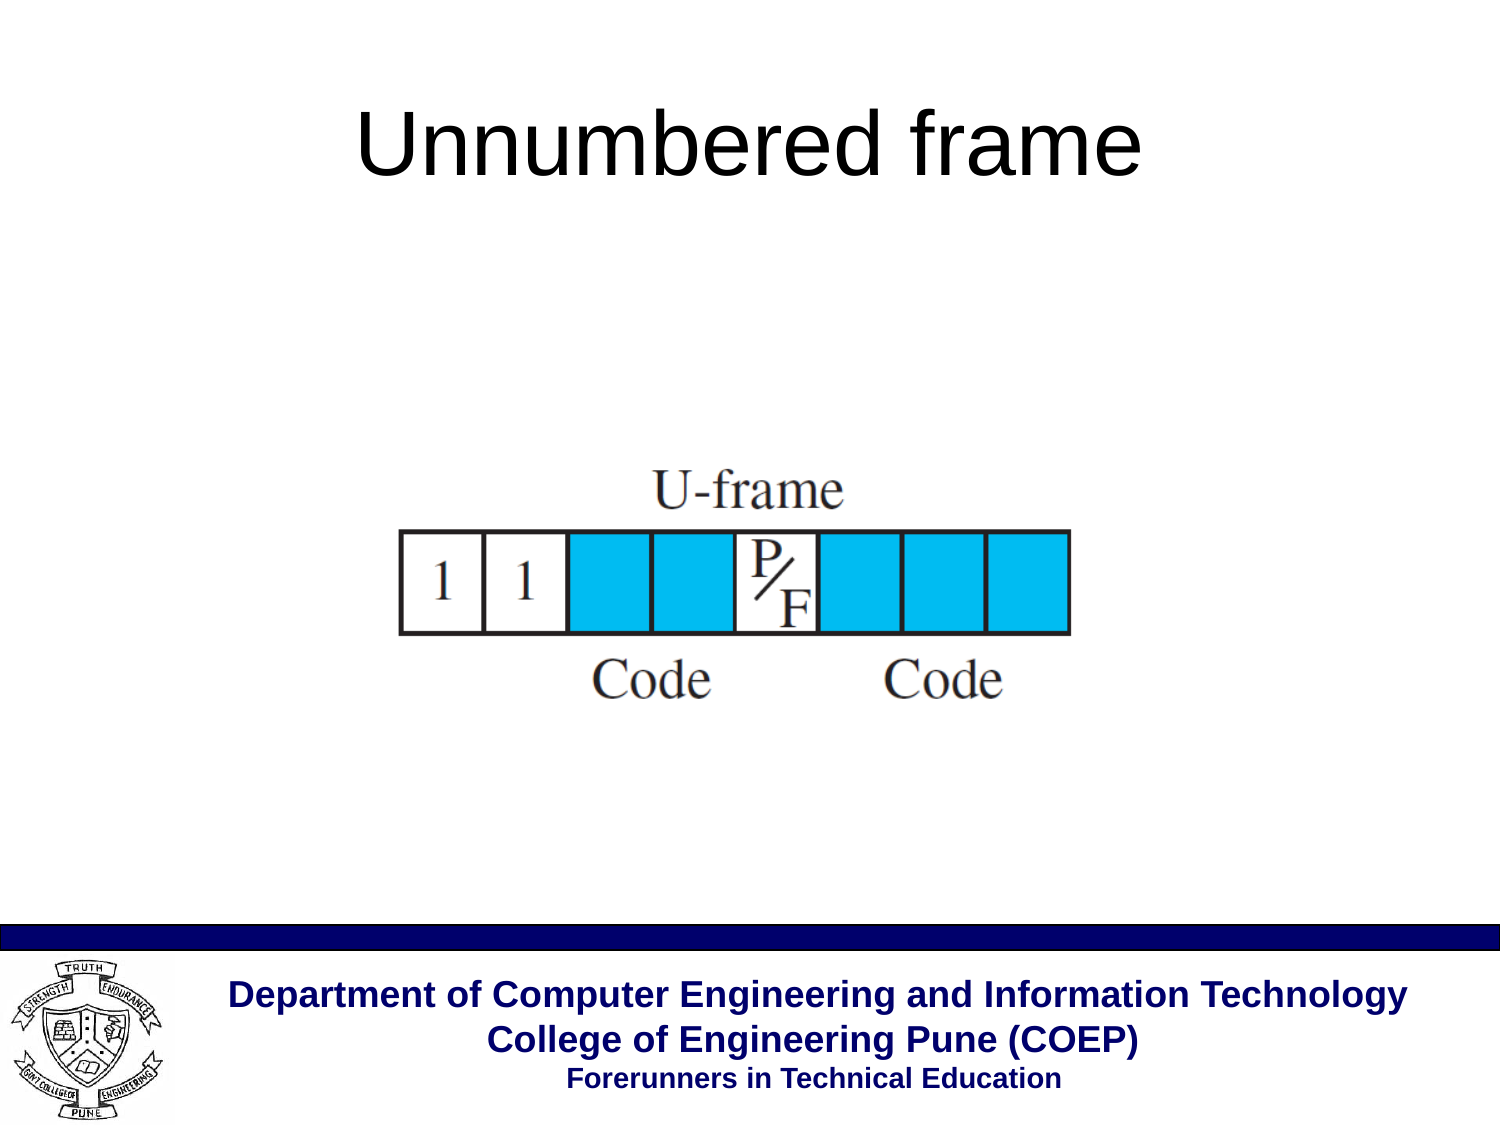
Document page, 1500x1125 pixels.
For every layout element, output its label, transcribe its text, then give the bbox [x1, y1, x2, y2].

title Unnumbered frame [74, 44, 1426, 233]
picture [385, 444, 1115, 719]
